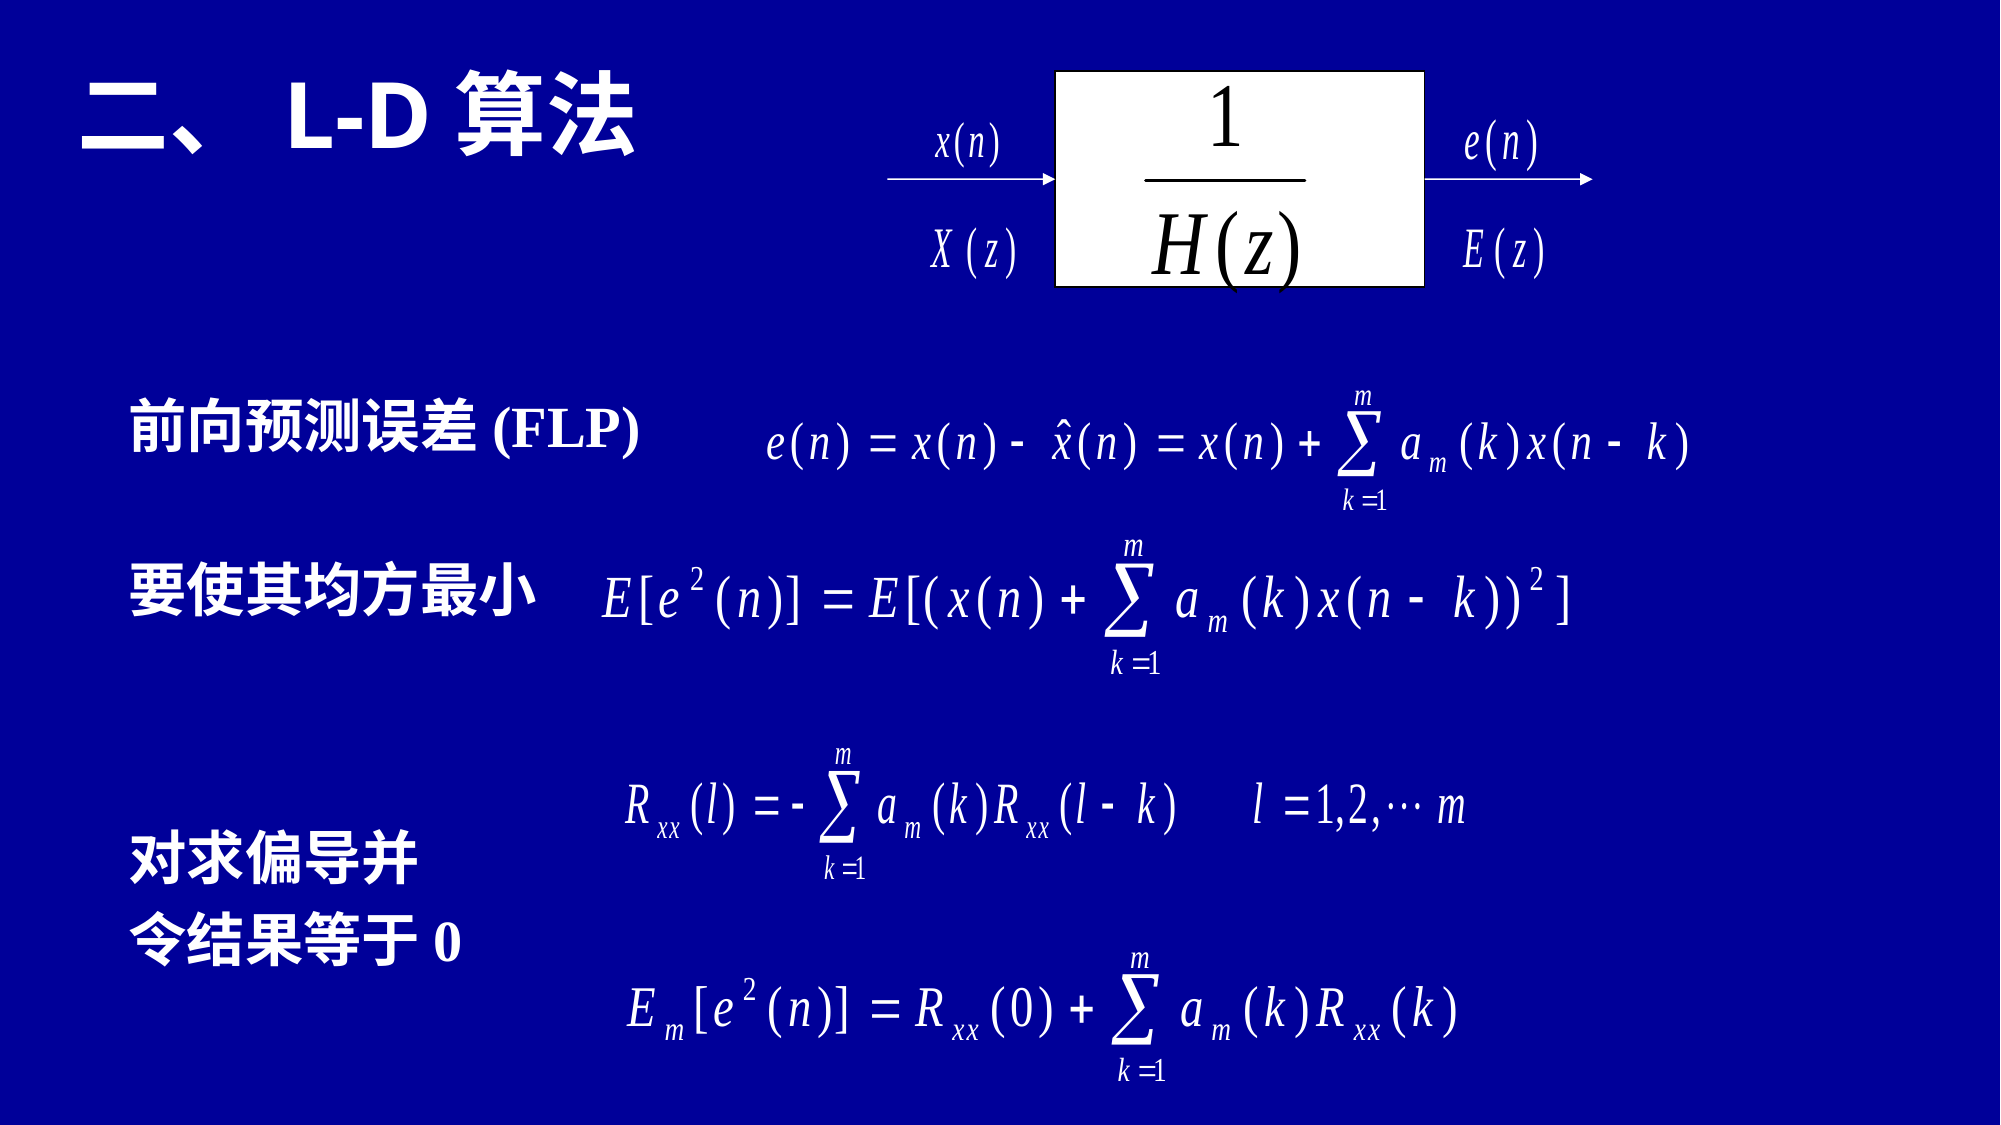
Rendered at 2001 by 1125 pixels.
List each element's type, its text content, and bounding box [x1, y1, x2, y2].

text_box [616, 725, 1480, 889]
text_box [758, 370, 1697, 519]
title 二、L-D算法 [62, 44, 1763, 179]
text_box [591, 517, 1580, 684]
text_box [616, 930, 1468, 1091]
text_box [887, 59, 1593, 310]
